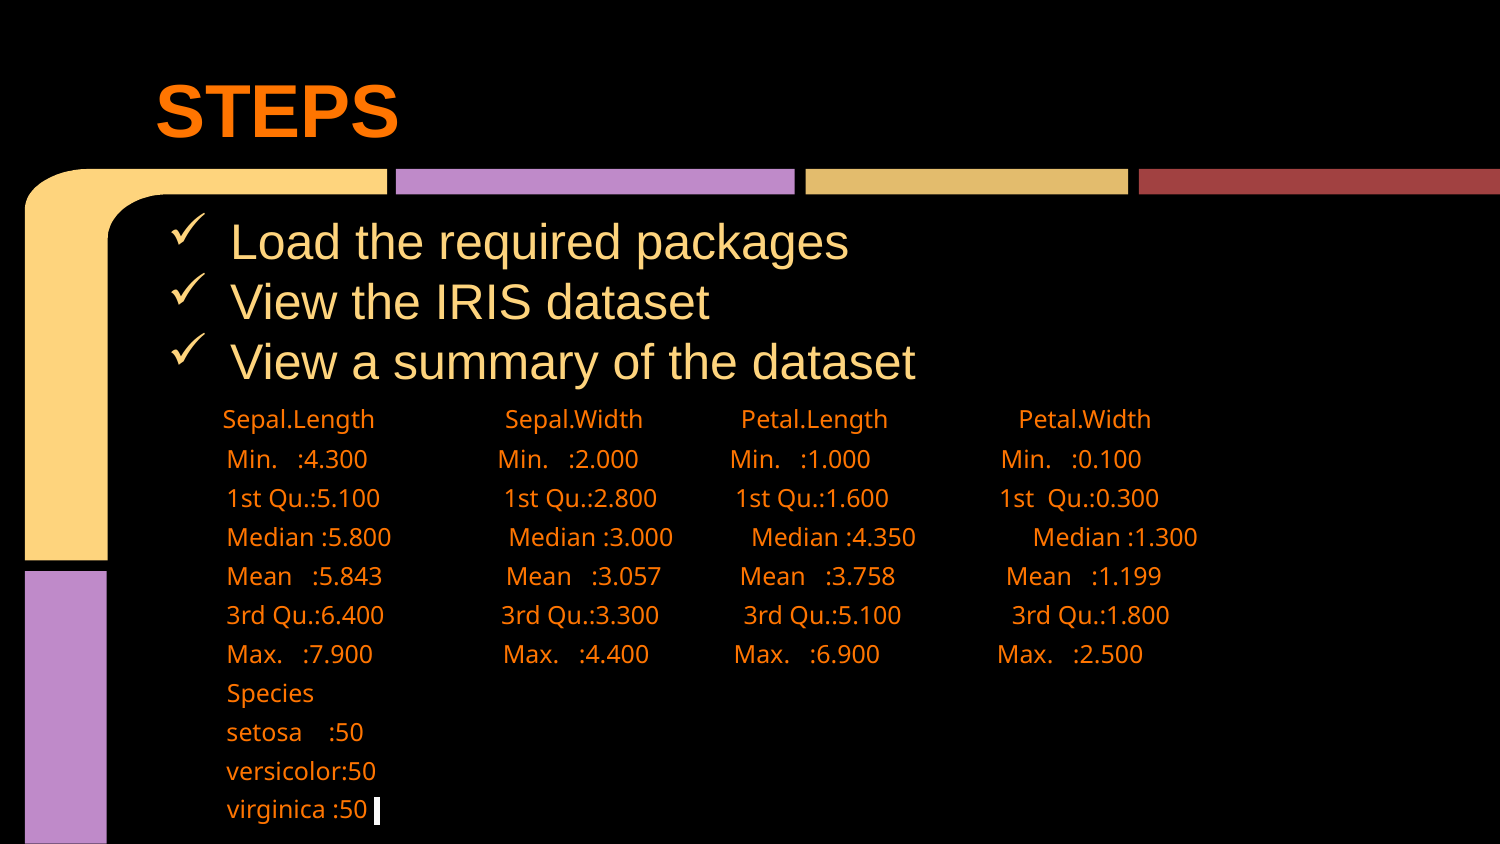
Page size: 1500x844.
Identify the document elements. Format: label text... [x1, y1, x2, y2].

title STEPS [140, 26, 1425, 168]
list Load the required packages View the IRIS dataset View a summary of the dataset Sepal.Length Sepal.Width Petal.Length Petal.Width Min. :4.300 Min. :2.000 Min. :1.000 Min. :0.100 1st Qu.:5.100 1st Qu.:2.800 1st Qu.:1.600 1st Qu.:0.300 Median :5.800 Median :3.000 Median :4.350 Median :1.300 Mean :5.843 Mean :3.057 Mean :3.758 Mean :1.199 3rd Qu.:6.400 3rd Qu.:3.300 3rd Qu.:5.100 3rd Qu.:1.800 Max. :7.900 Max. :4.400 Max. :6.900 Max. :2.500 Species setosa :50 versicolor:50 virginica :50 [140, 194, 1500, 844]
